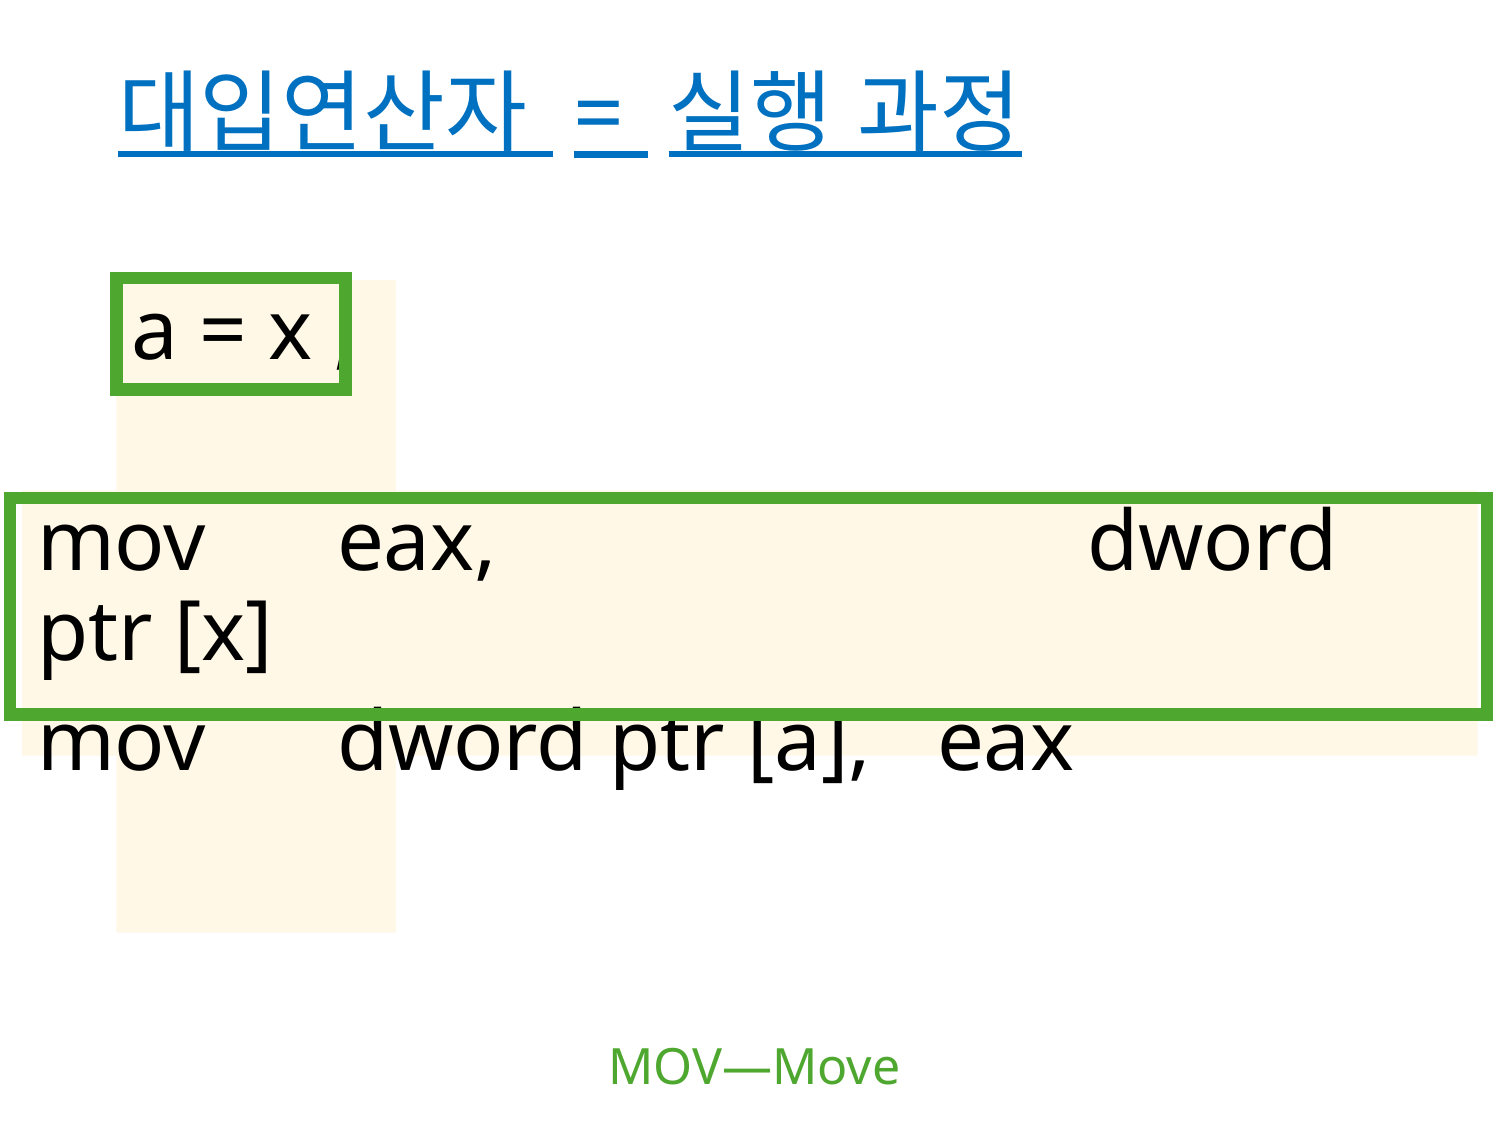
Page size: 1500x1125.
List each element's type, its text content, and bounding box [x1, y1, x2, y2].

list a = x ; [116, 279, 396, 490]
text_box mov eax, dword ptr [x] mov dword ptr [a], eax [22, 490, 1478, 496]
text_box [8, 496, 1489, 716]
title 대입연산자 = 실행 과정 [103, 59, 1458, 172]
text_box MOV—Move [22, 1027, 1488, 1102]
text_box mov eax, dword ptr [x] mov dword ptr [a], eax [22, 716, 1478, 756]
text_box [115, 276, 347, 391]
list a = x ; [116, 756, 396, 933]
